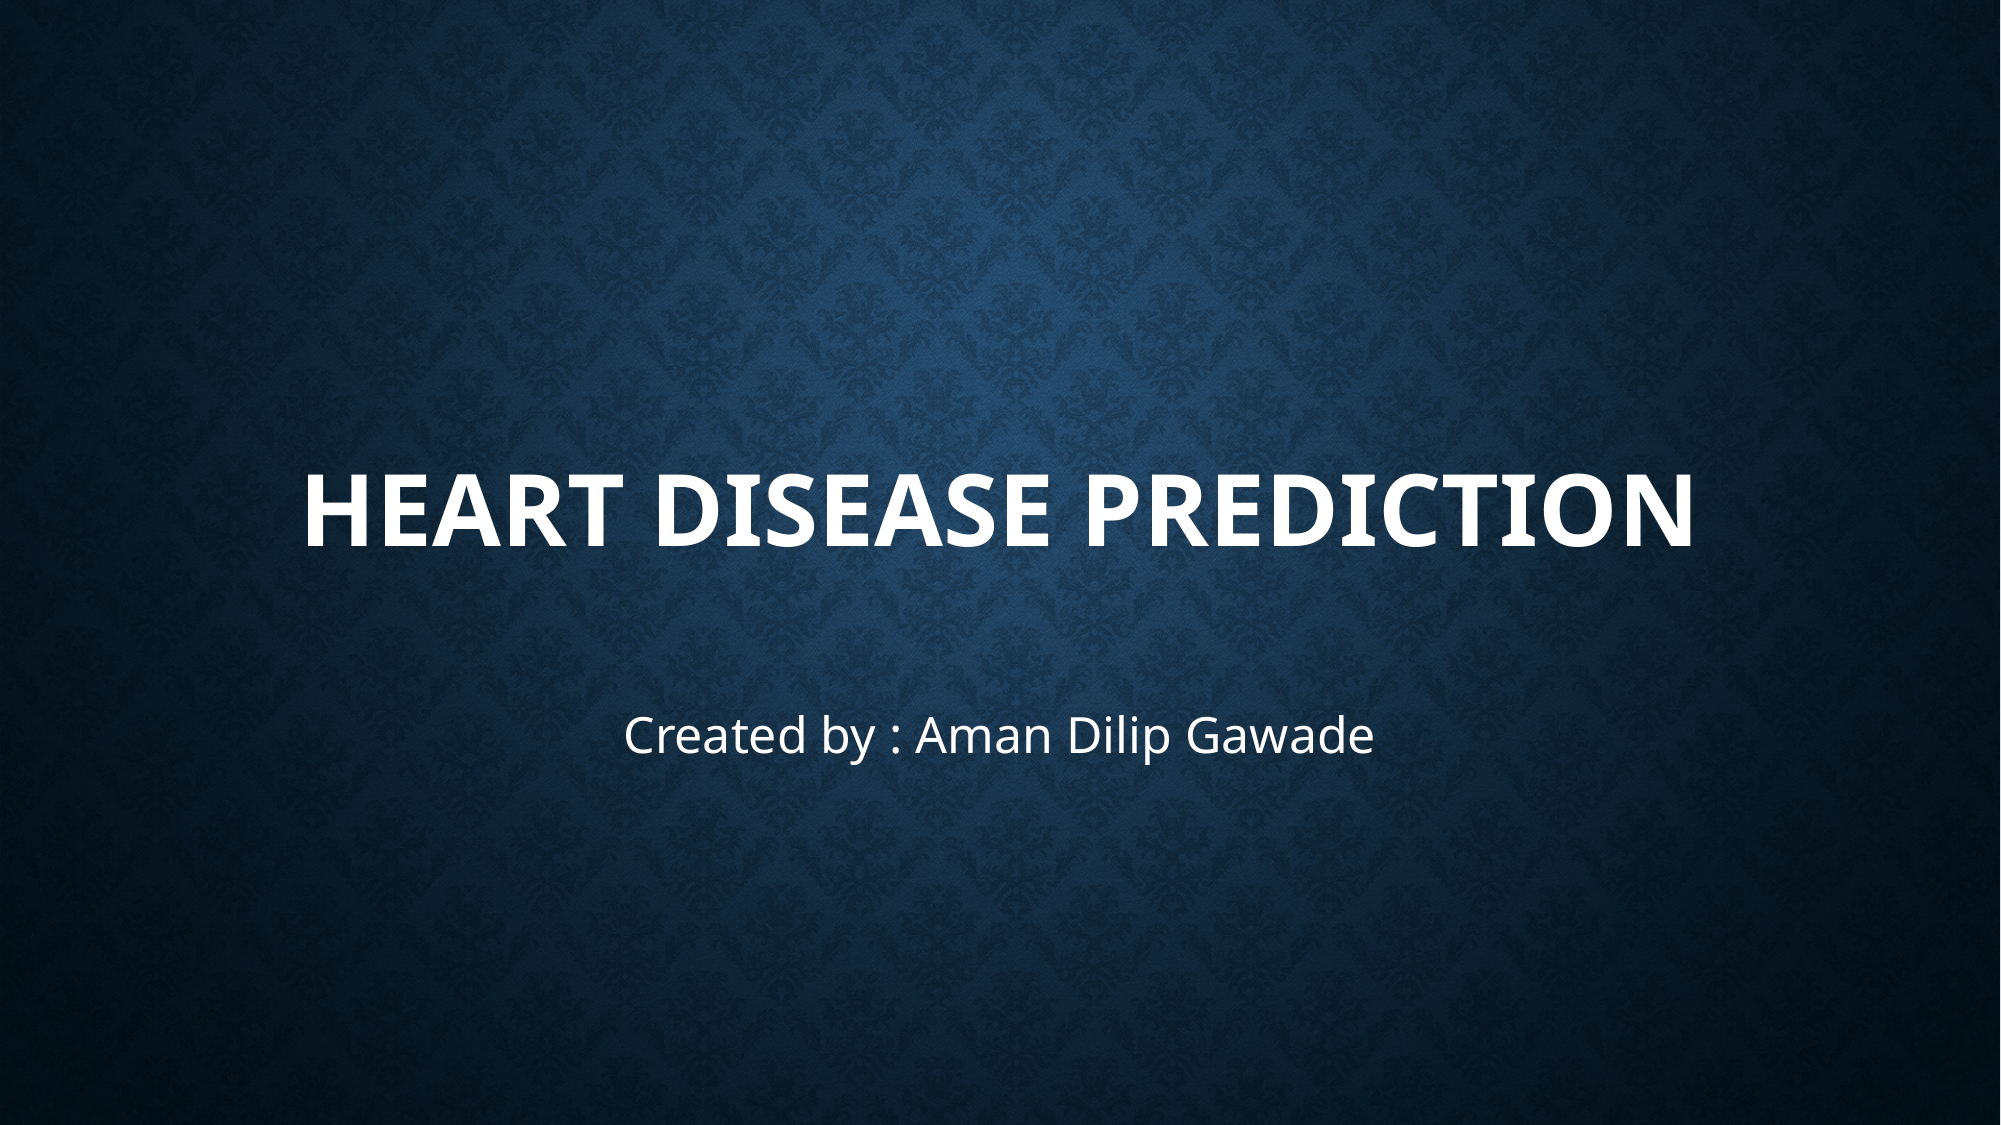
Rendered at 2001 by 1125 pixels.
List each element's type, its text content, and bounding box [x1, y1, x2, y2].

subtitle Created by : Aman Dilip Gawade [261, 590, 1739, 863]
title Heart Disease Prediction [261, 184, 1739, 576]
